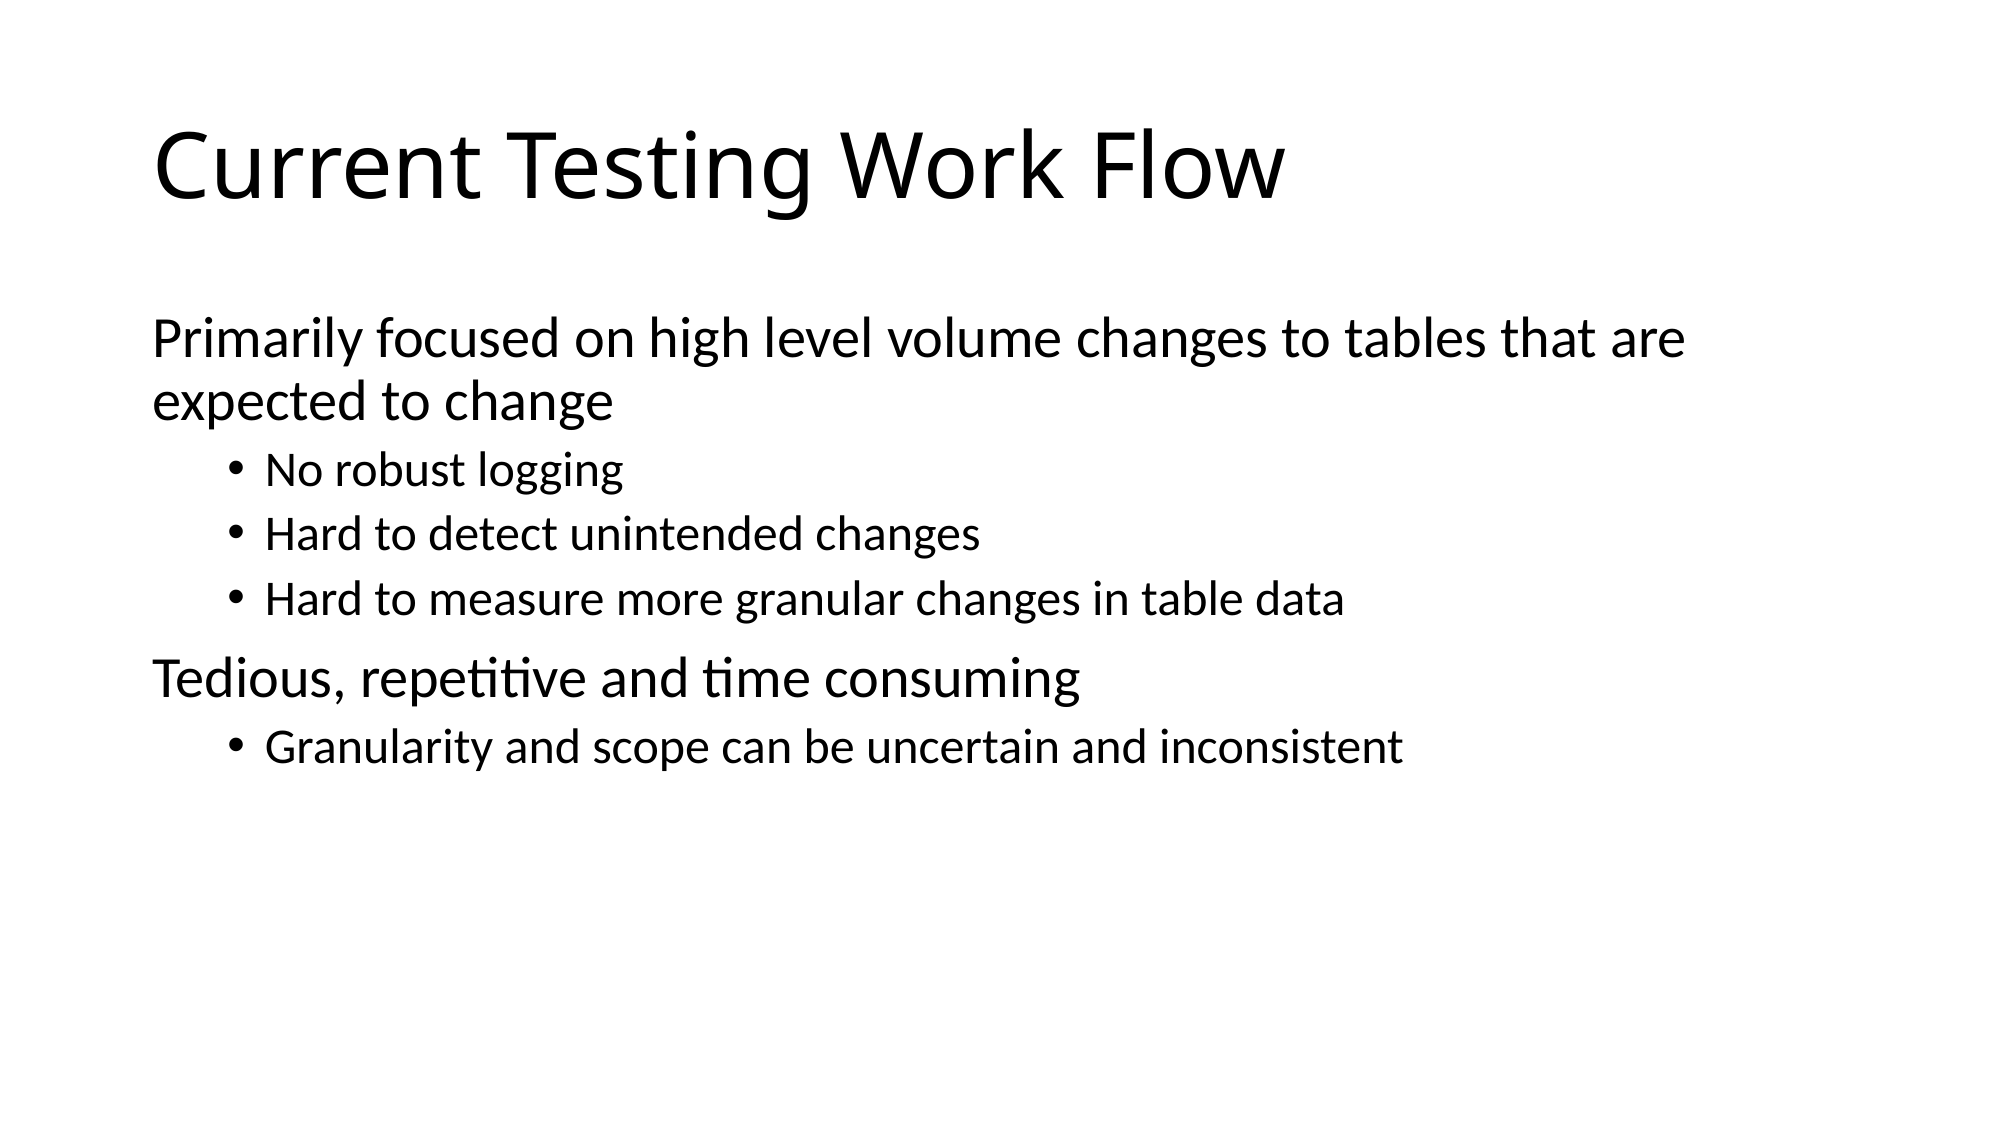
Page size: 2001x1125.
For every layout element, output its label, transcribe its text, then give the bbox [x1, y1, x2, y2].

list Primarily focused on high level volume changes to tables that are expected to change No robust logging Hard to detect unintended changes Hard to measure more granular changes in table data Tedious, repetitive and time consuming Granularity and scope can be uncertain and inconsistent [137, 299, 1863, 1014]
title Current Testing Work Flow [137, 59, 1863, 278]
